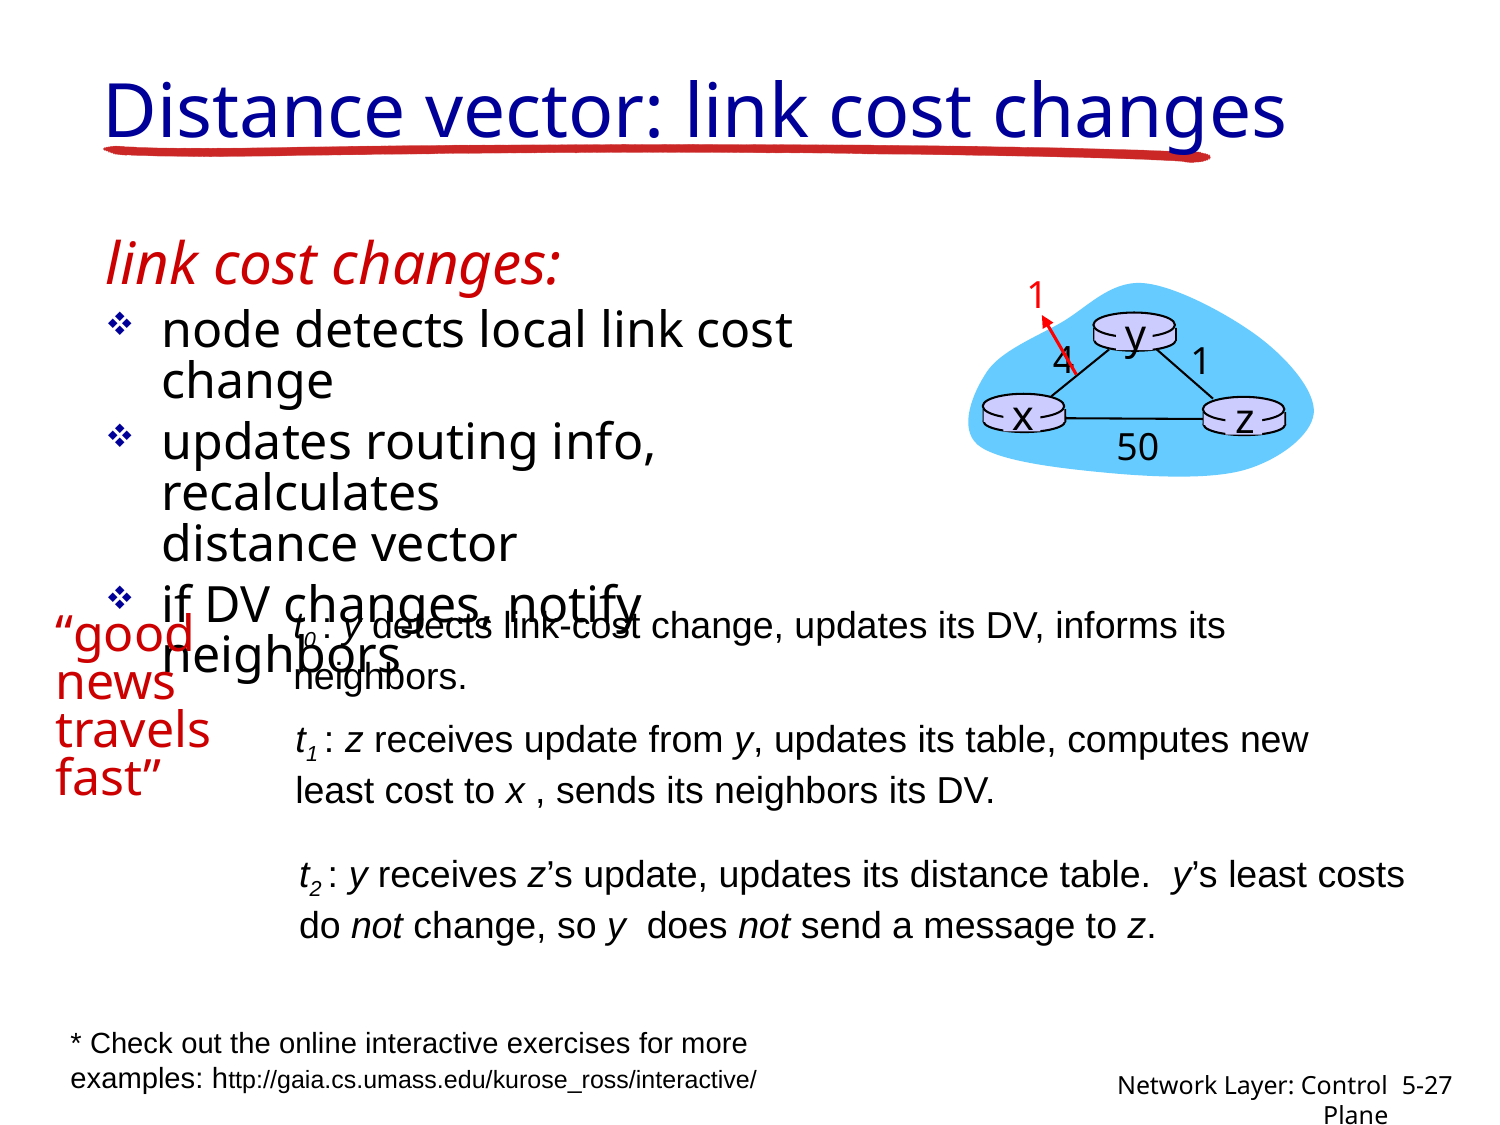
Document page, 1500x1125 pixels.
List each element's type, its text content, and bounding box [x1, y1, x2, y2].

text_box t0 : y detects link-cost change, updates its DV, informs its neighbors. [278, 593, 1377, 750]
title Distance vector: link cost changes [87, 24, 1363, 191]
text_box link cost changes: node detects local link cost change updates routing info, recalculates distance vector if DV changes, notify neighbors [90, 229, 889, 644]
text_box “good news travels fast” [40, 605, 227, 813]
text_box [957, 263, 1317, 480]
text_box t1 : z receives update from y, updates its table, computes new least cost to x , sends its neighbors its DV. [280, 707, 1348, 863]
text_box t2 : y receives z’s update, updates its distance table. y’s least costs do not change, so y does not send a message to z. [284, 842, 1459, 999]
slide_number 5-27 [1387, 1062, 1478, 1107]
text_box * Check out the online interactive exercises for more examples: http://gaia.cs.umass.edu/kurose_ross/interactive/ [55, 1016, 796, 1102]
footer Network Layer: Control Plane [1045, 1062, 1404, 1102]
picture [98, 138, 1224, 168]
